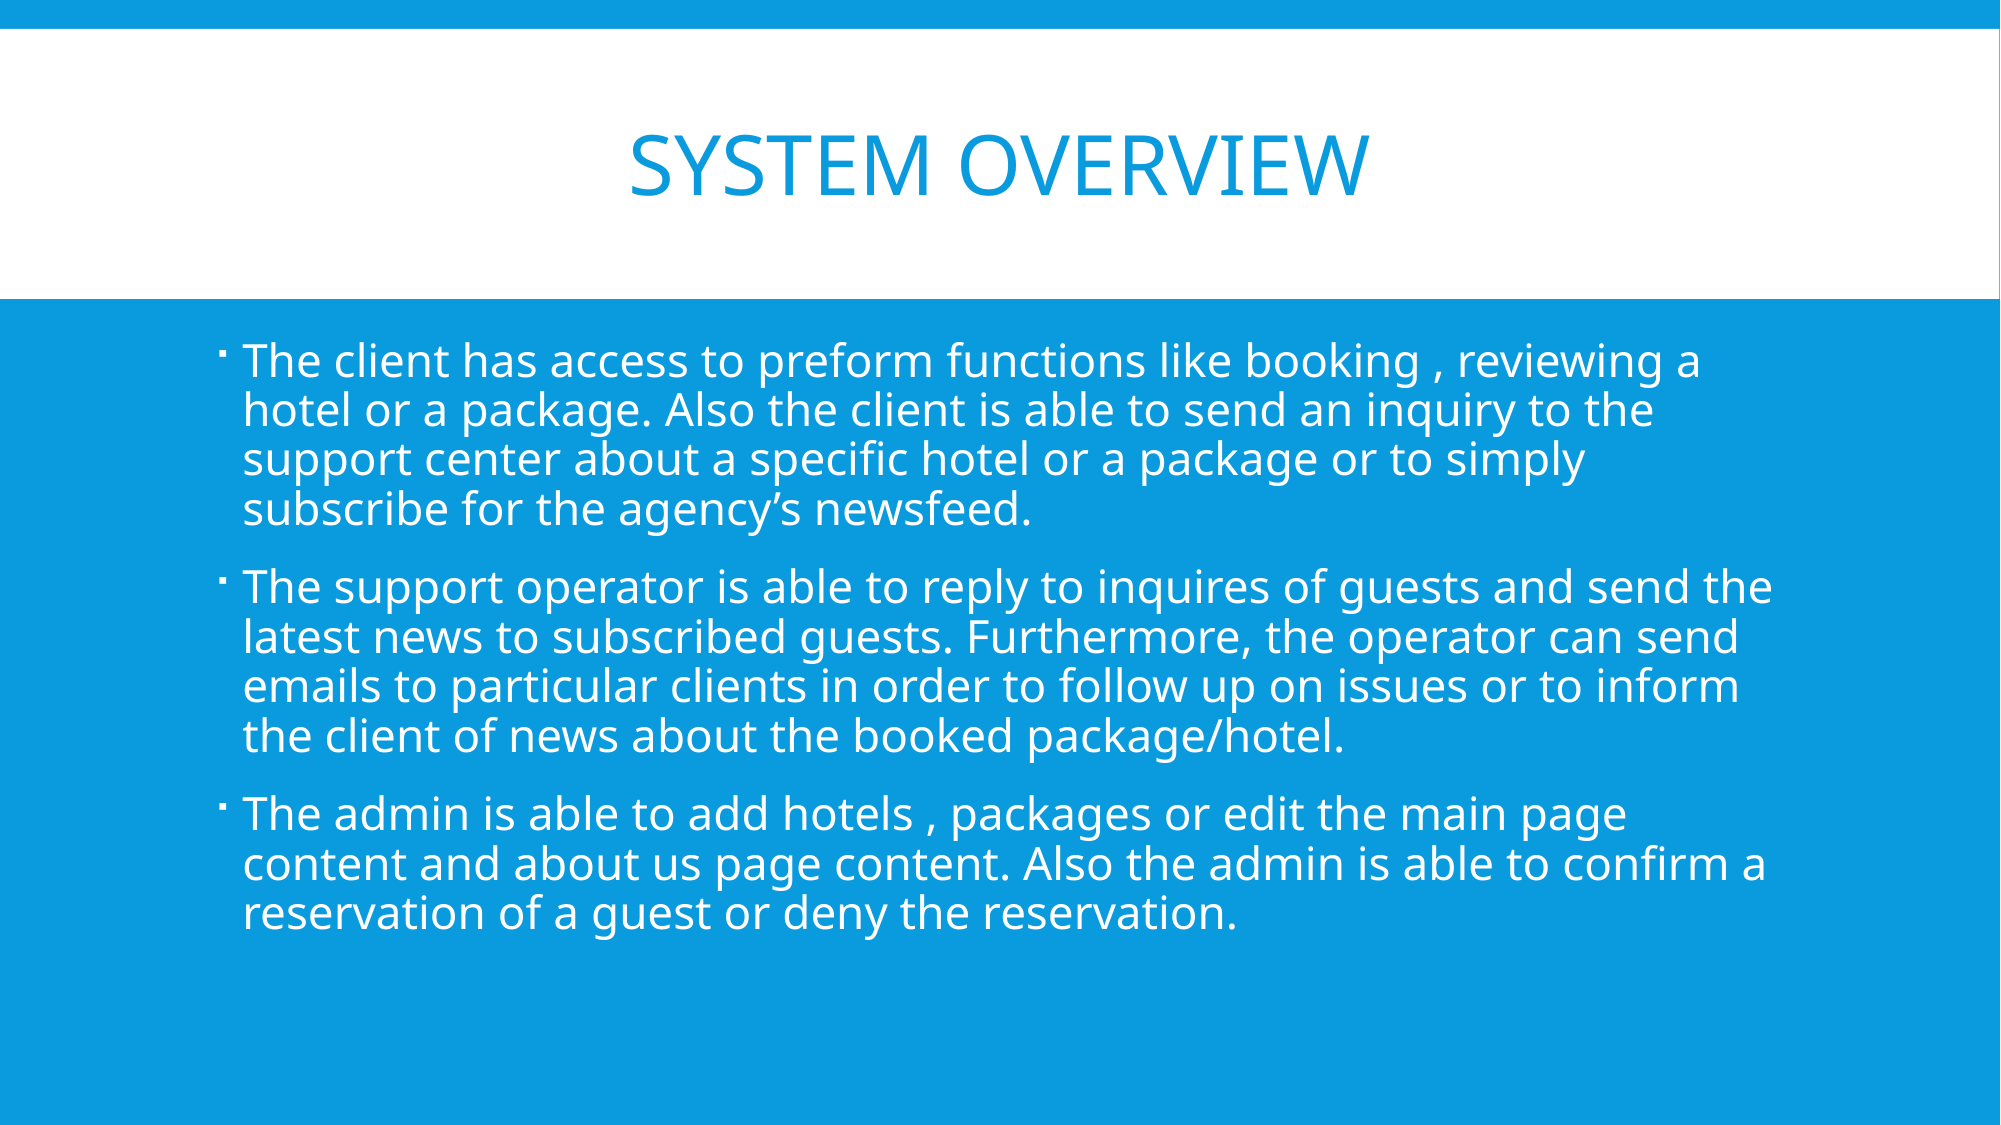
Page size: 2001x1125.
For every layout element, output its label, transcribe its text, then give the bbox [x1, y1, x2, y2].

list The client has access to preform functions like booking , reviewing a hotel or a package. Also the client is able to send an inquiry to the support center about a specific hotel or a package or to simply subscribe for the agency’s newsfeed. The support operator is able to reply to inquires of guests and send the latest news to subscribed guests. Furthermore, the operator can send emails to particular clients in order to follow up on issues or to inform the client of news about the booked package/hotel. The admin is able to add hotels , packages or edit the main page content and about us page content. Also the admin is able to confirm a reservation of a guest or deny the reservation. [197, 329, 1803, 1020]
title System Overview [197, 46, 1803, 295]
